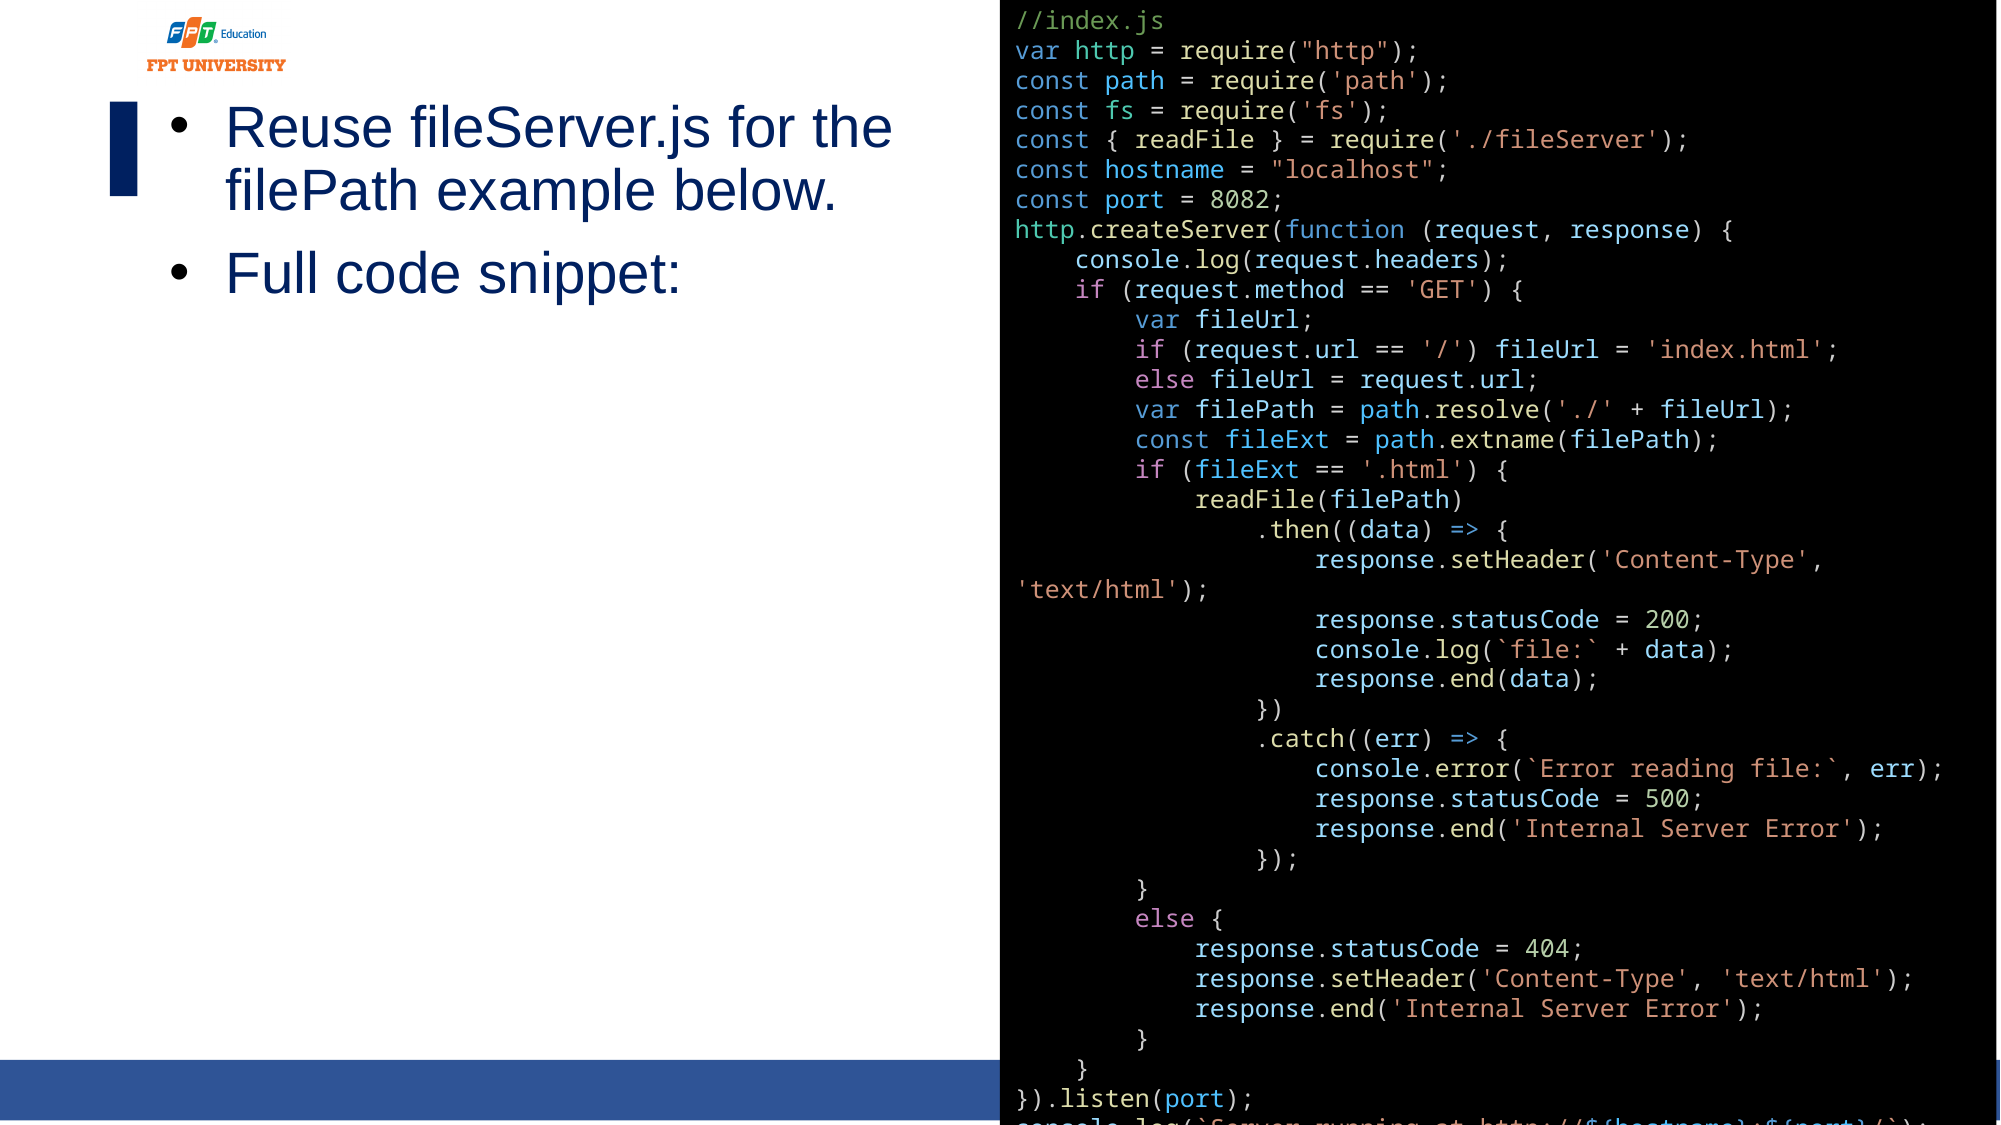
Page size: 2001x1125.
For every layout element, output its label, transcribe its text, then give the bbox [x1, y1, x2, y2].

list Reuse fileServer.js for the filePath example below. Full code snippet: [135, 89, 915, 804]
text_box //index.js var http = require("http"); const path = require('path'); const fs = require('fs'); const { readFile } = require('./fileServer'); const hostname = "localhost"; const port = 8082; http.createServer(function (request, response) { console.log(request.headers); if (request.method == 'GET') { var fileUrl; if (request.url == '/') fileUrl = 'index.html'; else fileUrl = request.url; var filePath = path.resolve('./' + fileUrl); const fileExt = path.extname(filePath); if (fileExt == '.html') { readFile(filePath) .then((data) => { response.setHeader('Content-Type', 'text/html'); response.statusCode = 200; console.log(`file:` + data); response.end(data); }) .catch((err) => { console.error(`Error reading file:`, err); response.statusCode = 500; response.end('Internal Server Error'); }); } else { response.statusCode = 404; response.setHeader('Content-Type', 'text/html'); response.end('Internal Server Error'); } } }).listen(port); console.log(`Server running at http://${hostname}:${port}/`); [999, 0, 1997, 1125]
picture [137, 1, 291, 86]
